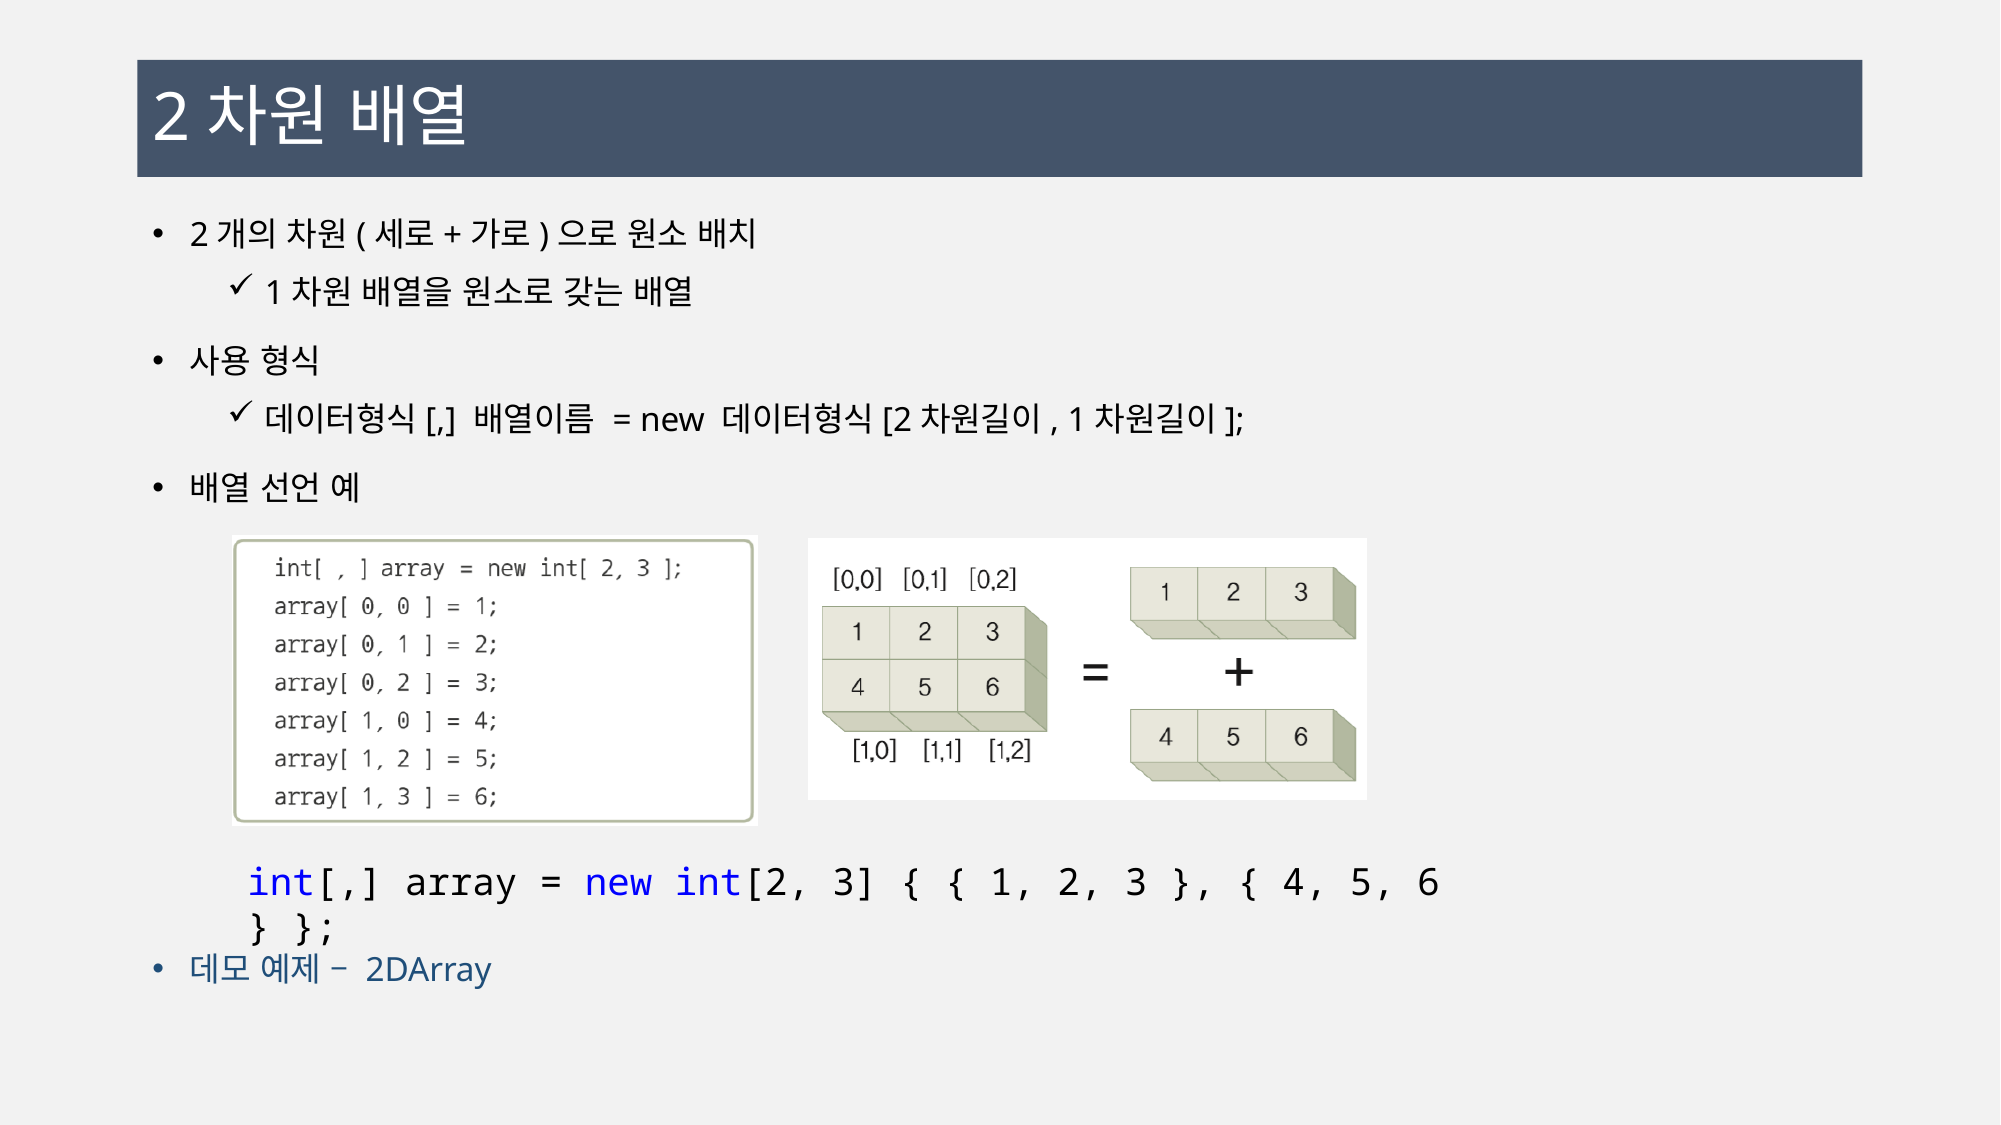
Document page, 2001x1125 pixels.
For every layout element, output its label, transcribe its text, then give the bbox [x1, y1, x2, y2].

picture [232, 535, 758, 826]
picture [808, 538, 1367, 800]
list 2개의 차원(세로+가로)으로 원소 배치 1차원 배열을 원소로 갖는 배열 사용 형식 데이터형식[,] 배열이름 = new 데이터형식[2차원길이, 1차원길이]; 배열 선언 예 데모 예제 – 2DArray [137, 197, 1863, 1040]
text_box int[,] array = new int[2, 3] { { 1, 2, 3 }, { 4, 5, 6 } }; [232, 850, 1465, 956]
title 2차원 배열 [137, 59, 1863, 177]
